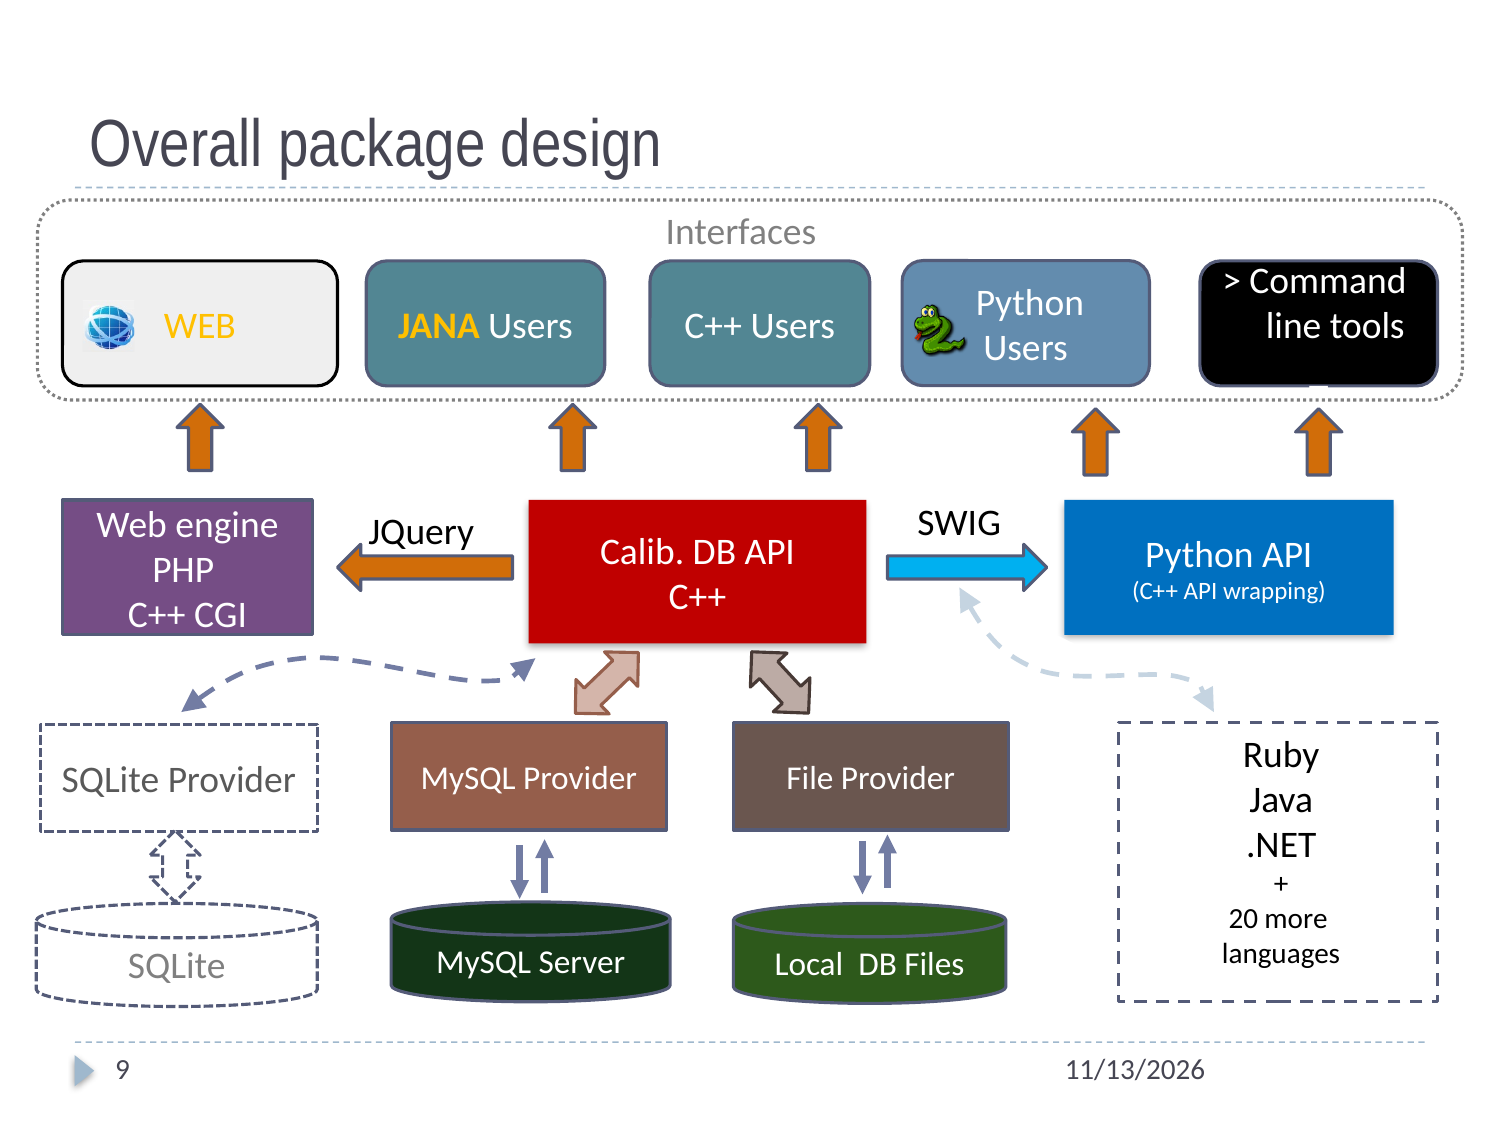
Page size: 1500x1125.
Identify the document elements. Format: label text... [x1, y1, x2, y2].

title Overall package design [75, 24, 1425, 188]
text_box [390, 499, 1009, 1004]
text_box [1015, 614, 1214, 713]
picture [912, 301, 968, 357]
text_box [1294, 407, 1344, 477]
slide_number 9 [100, 1042, 426, 1103]
text_box [175, 403, 225, 473]
text_box [35, 198, 1465, 402]
text_box Interfaces [650, 199, 832, 260]
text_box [35, 657, 385, 1007]
text_box [548, 403, 598, 473]
text_box JQuery [353, 499, 390, 554]
text_box C++ Users [648, 259, 872, 388]
text_box [1015, 542, 1048, 593]
text_box [336, 542, 385, 593]
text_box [62, 260, 338, 387]
text_box Web engine PHP C++ CGI [61, 498, 314, 636]
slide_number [1050, 1042, 1426, 1103]
text_box [1070, 407, 1121, 477]
text_box Python API (C++ API wrapping) [1063, 498, 1395, 636]
text_box [793, 403, 843, 473]
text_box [1118, 722, 1438, 1026]
text_box SWIG [902, 490, 1016, 550]
